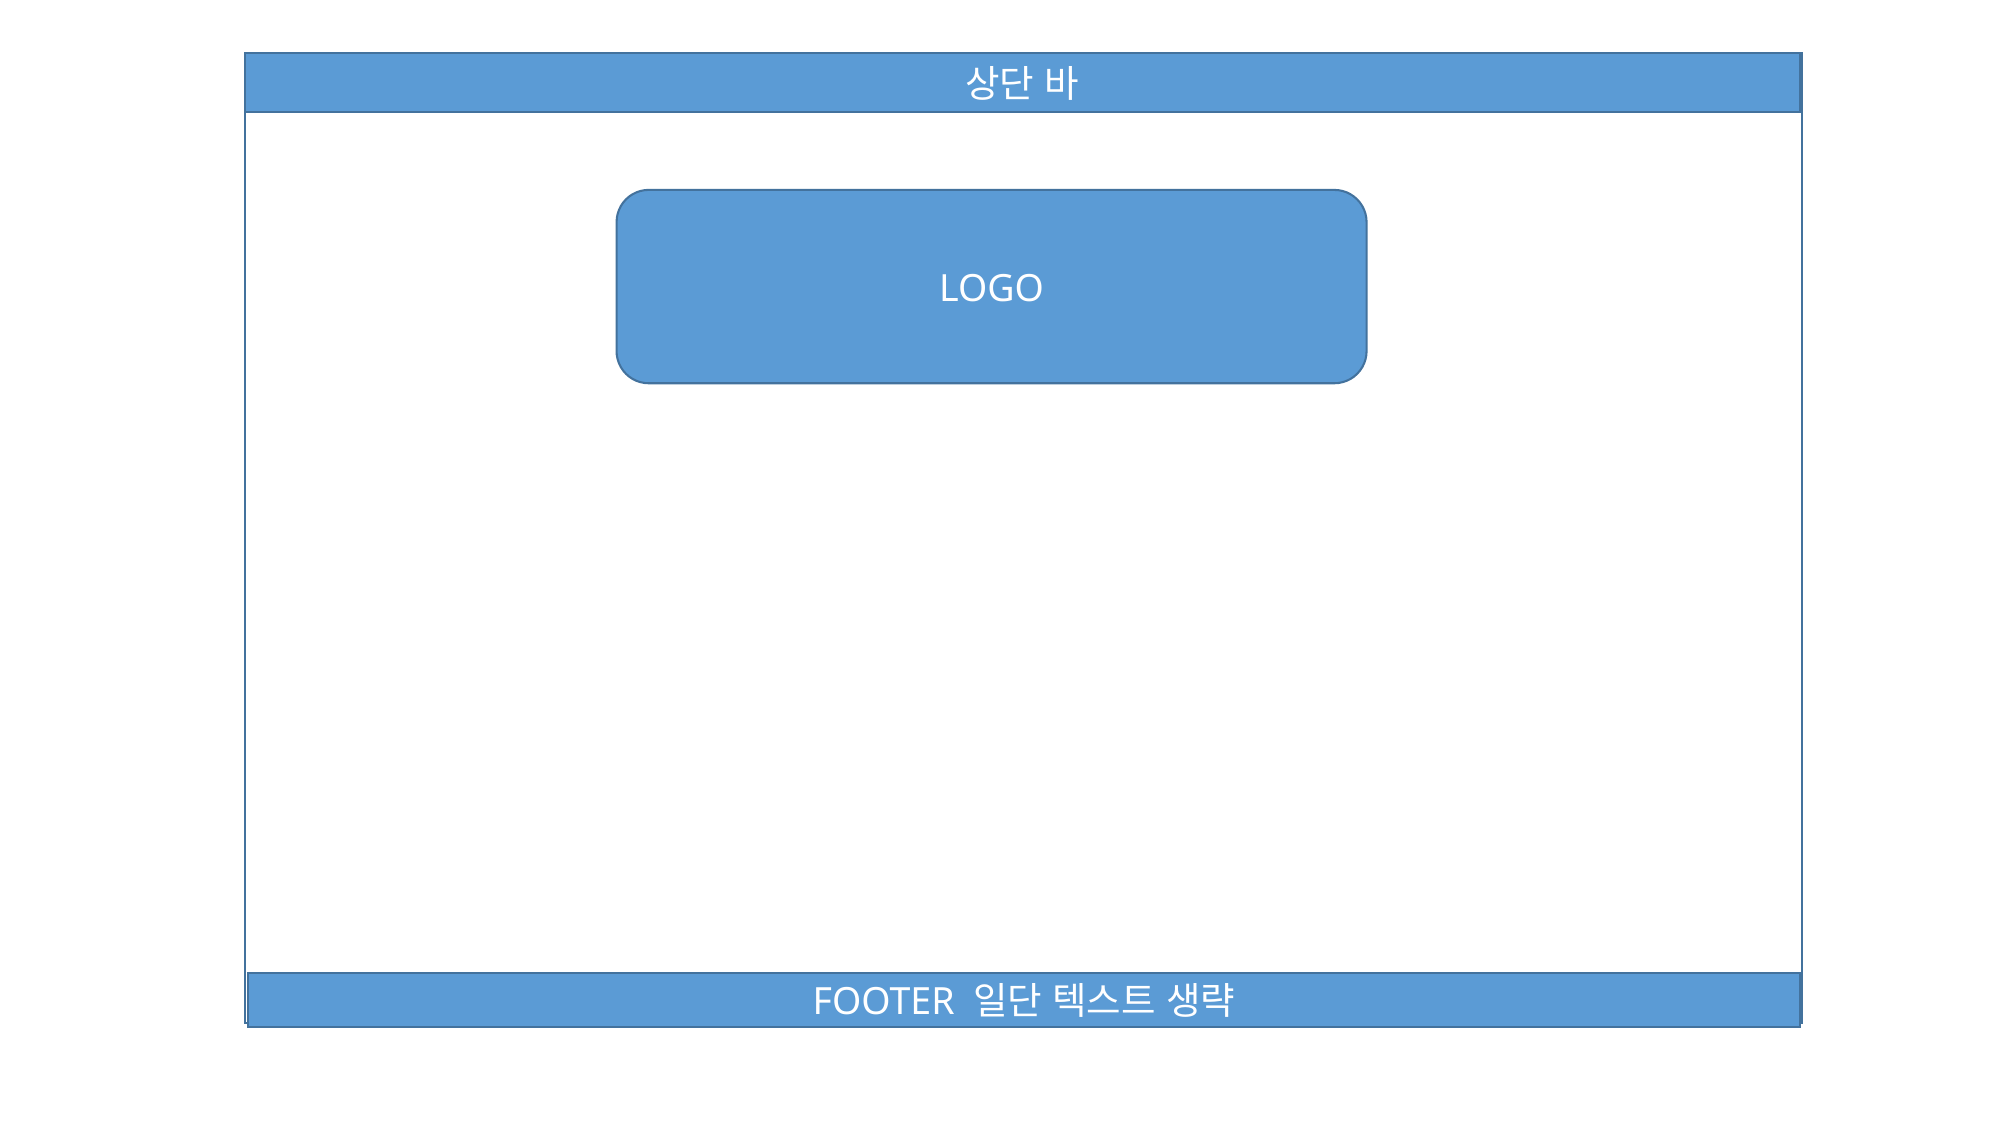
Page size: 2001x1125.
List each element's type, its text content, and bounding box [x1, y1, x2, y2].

text_box [244, 52, 1803, 1024]
text_box 상단 바 [244, 52, 1801, 113]
text_box LOGO [615, 188, 1368, 385]
text_box FOOTER 일단 텍스트 생략 [247, 972, 1801, 1028]
